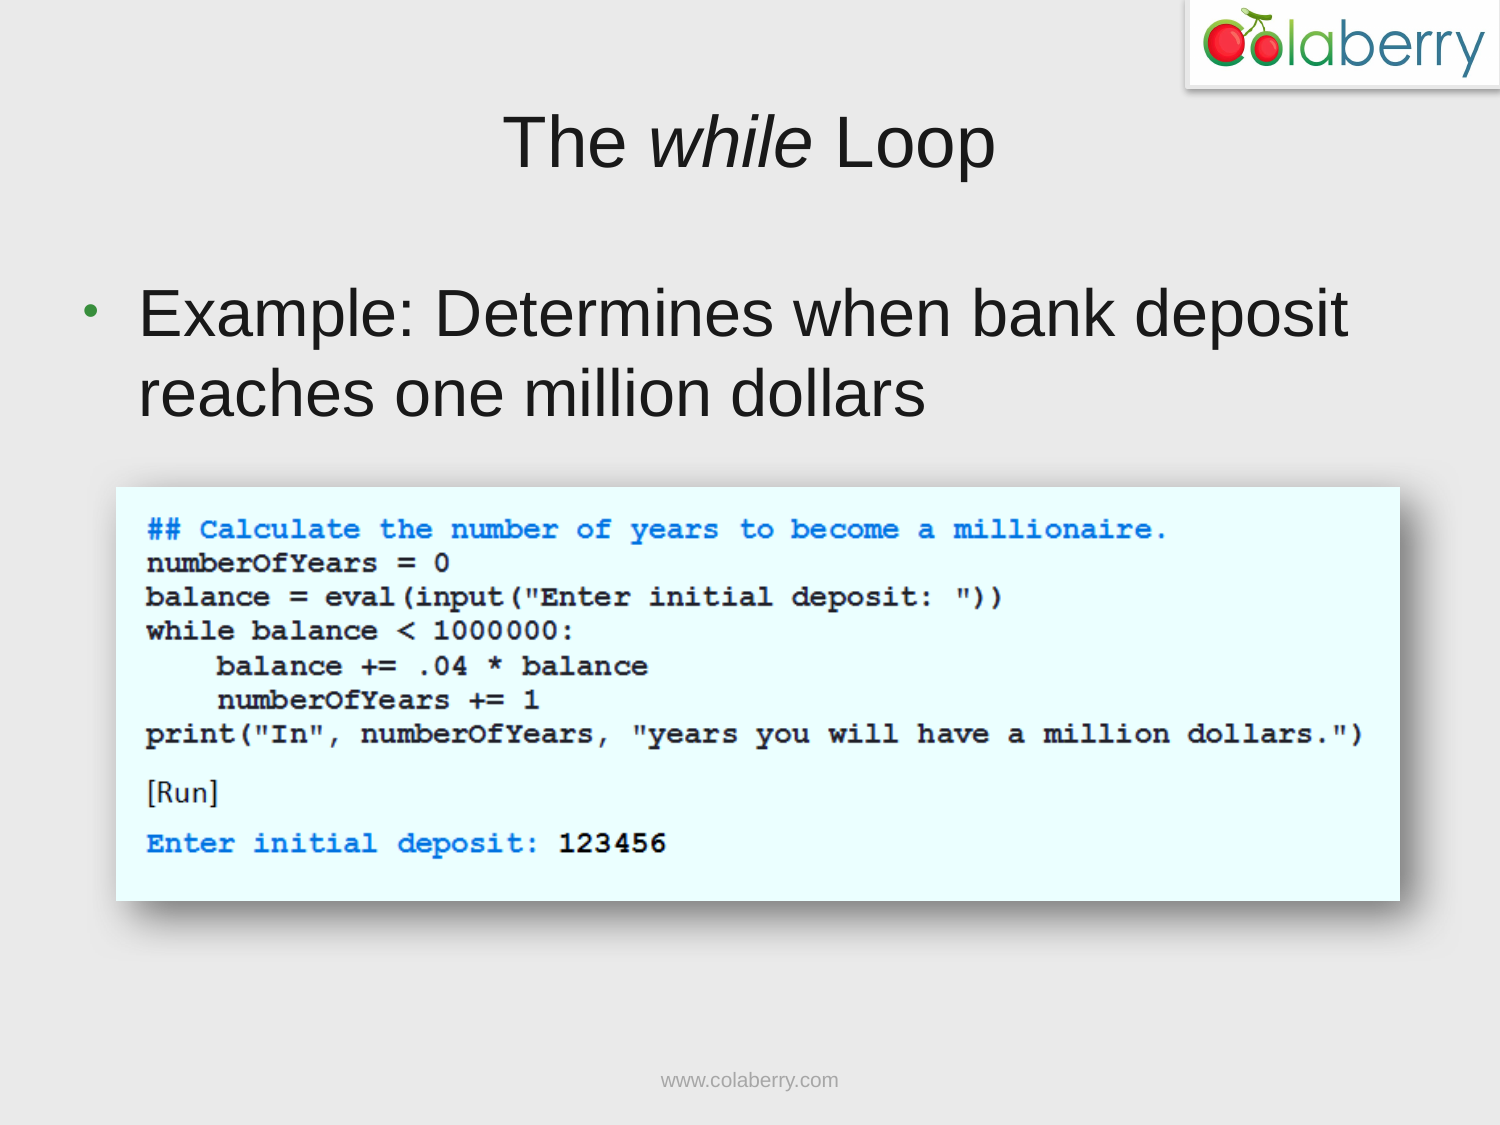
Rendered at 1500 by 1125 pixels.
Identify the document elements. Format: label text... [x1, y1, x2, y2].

title The while Loop [74, 14, 1426, 261]
picture [116, 487, 1401, 901]
list Example: Determines when bank deposit reaches one million dollars [74, 261, 1426, 1125]
picture [1190, 0, 1499, 85]
